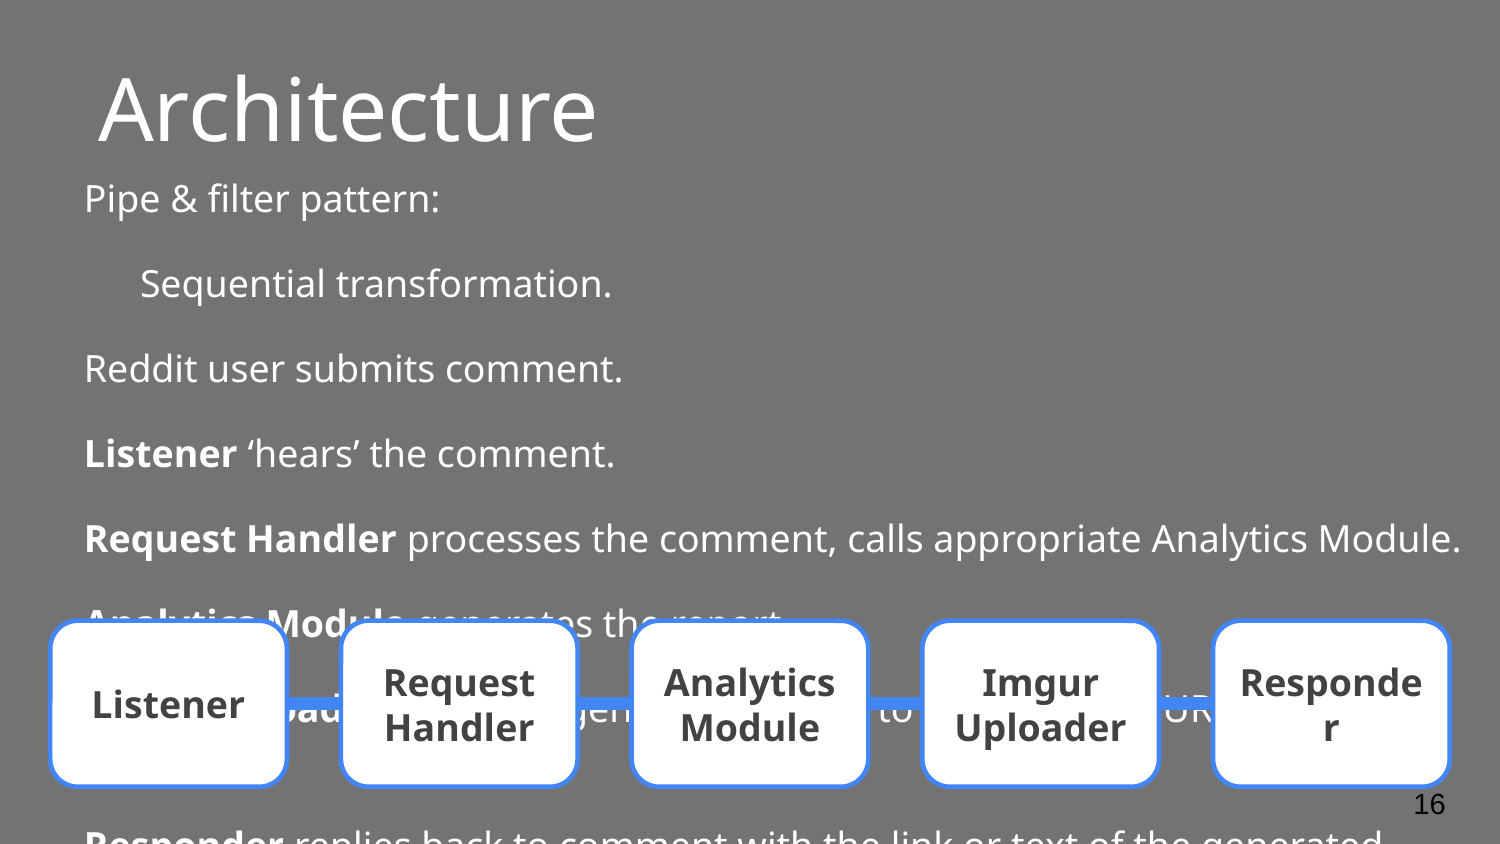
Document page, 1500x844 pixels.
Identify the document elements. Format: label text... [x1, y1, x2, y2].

slide_number ‹#› [1398, 770, 1489, 835]
text_box Imgur Uploader [922, 620, 1160, 787]
text_box Responder [1212, 620, 1450, 787]
text_box Request Handler [340, 620, 578, 787]
text_box Analytics Module [631, 620, 869, 787]
text_box Listener [50, 620, 287, 787]
title Architecture [83, 23, 1432, 153]
list Pipe & filter pattern: Sequential transformation. Reddit user submits comment. Listener ‘hears’ the comment. Request Handler processes the comment, calls appropriate Analytics Module. Analytics Module generates the report. Imgur Uploader posts the generated report to Imgur, gets a URL from Imgur API. Responder replies back to comment with the link or text of the generated report. [31, 153, 1500, 432]
